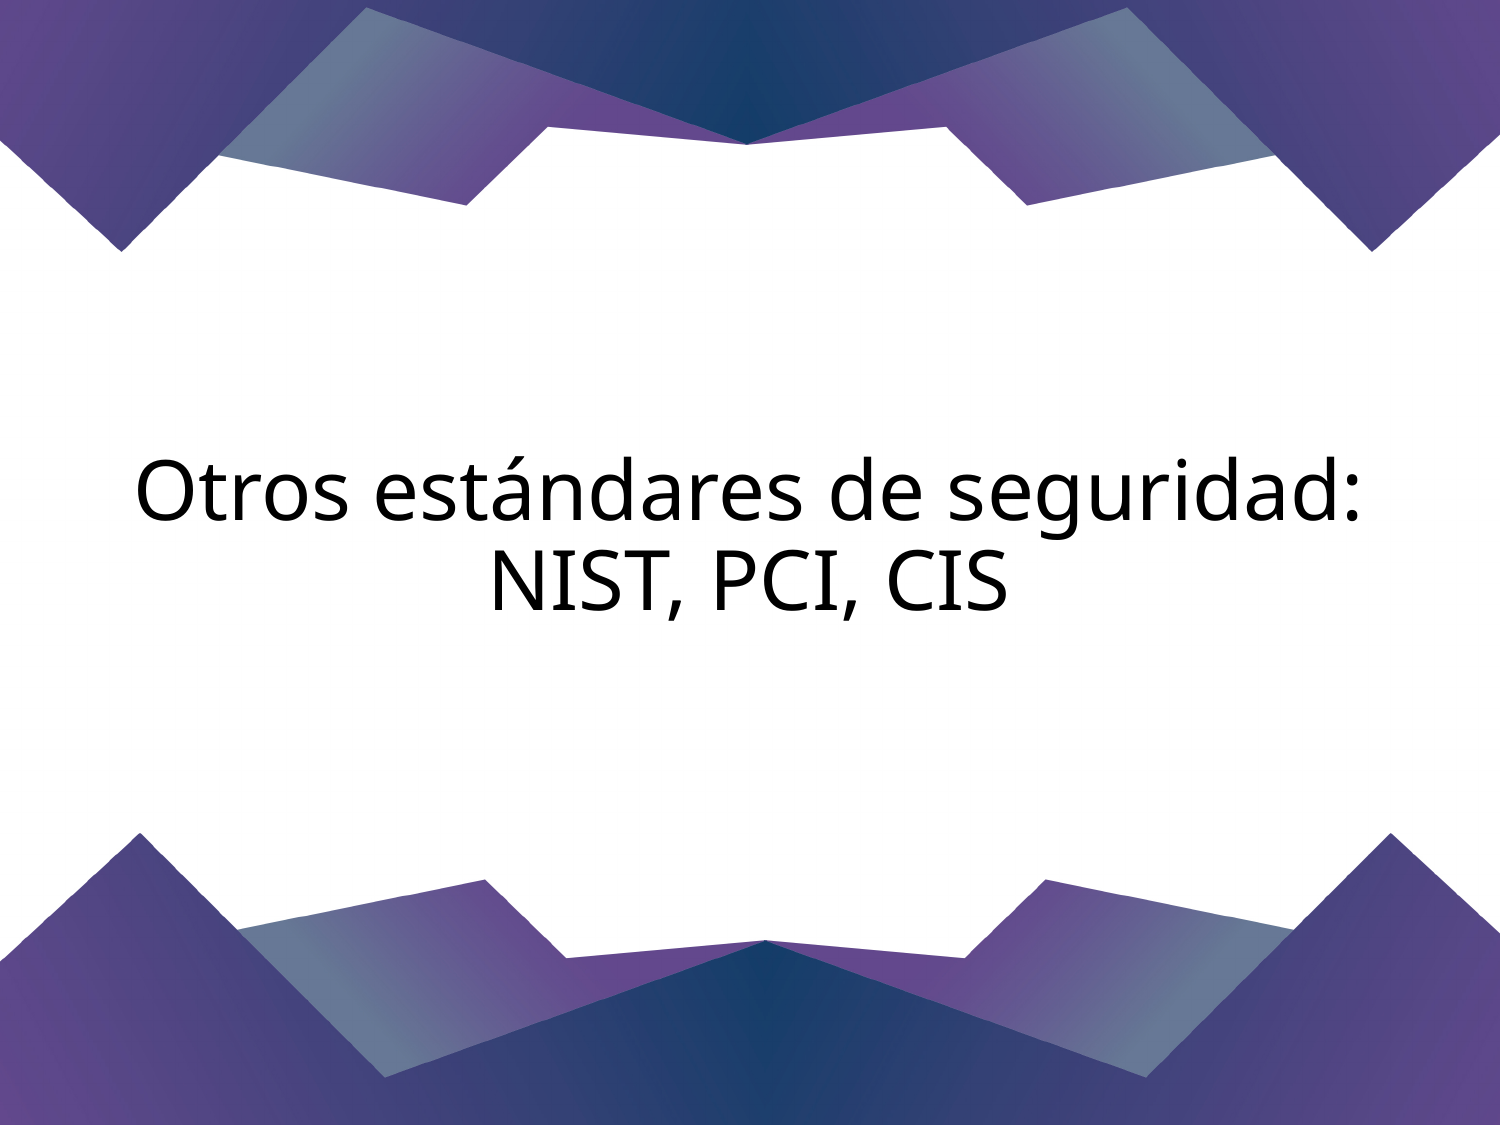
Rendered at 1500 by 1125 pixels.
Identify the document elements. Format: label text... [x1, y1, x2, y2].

picture [0, 0, 1500, 1125]
title Otros estándares de seguridad: NIST, PCI, CIS [102, 280, 1397, 636]
